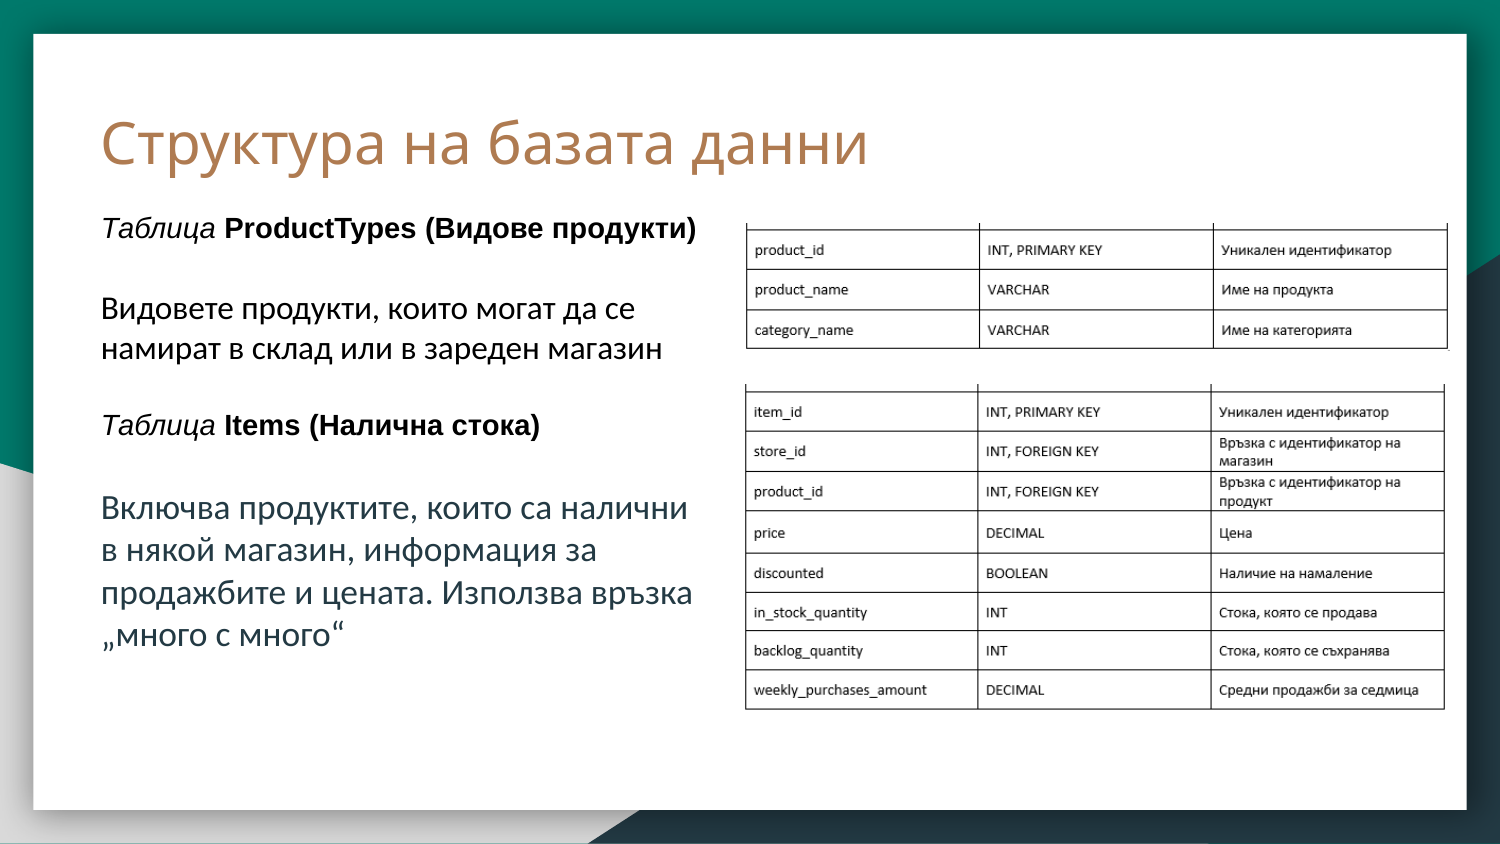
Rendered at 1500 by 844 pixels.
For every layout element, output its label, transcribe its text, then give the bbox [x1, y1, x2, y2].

picture [741, 384, 1448, 716]
text_box Таблица ProductTypes (Видове продукти) Видовете продукти, които могат да се намират в склад или в зареден магазин Таблица Items (Налична стока) Включва продуктите, които са налични в някой магазин, информация за продажбите и цената. Използва връзка „много с много“ [85, 193, 727, 700]
title Структура на базата данни [85, 91, 1318, 248]
picture [743, 223, 1450, 352]
